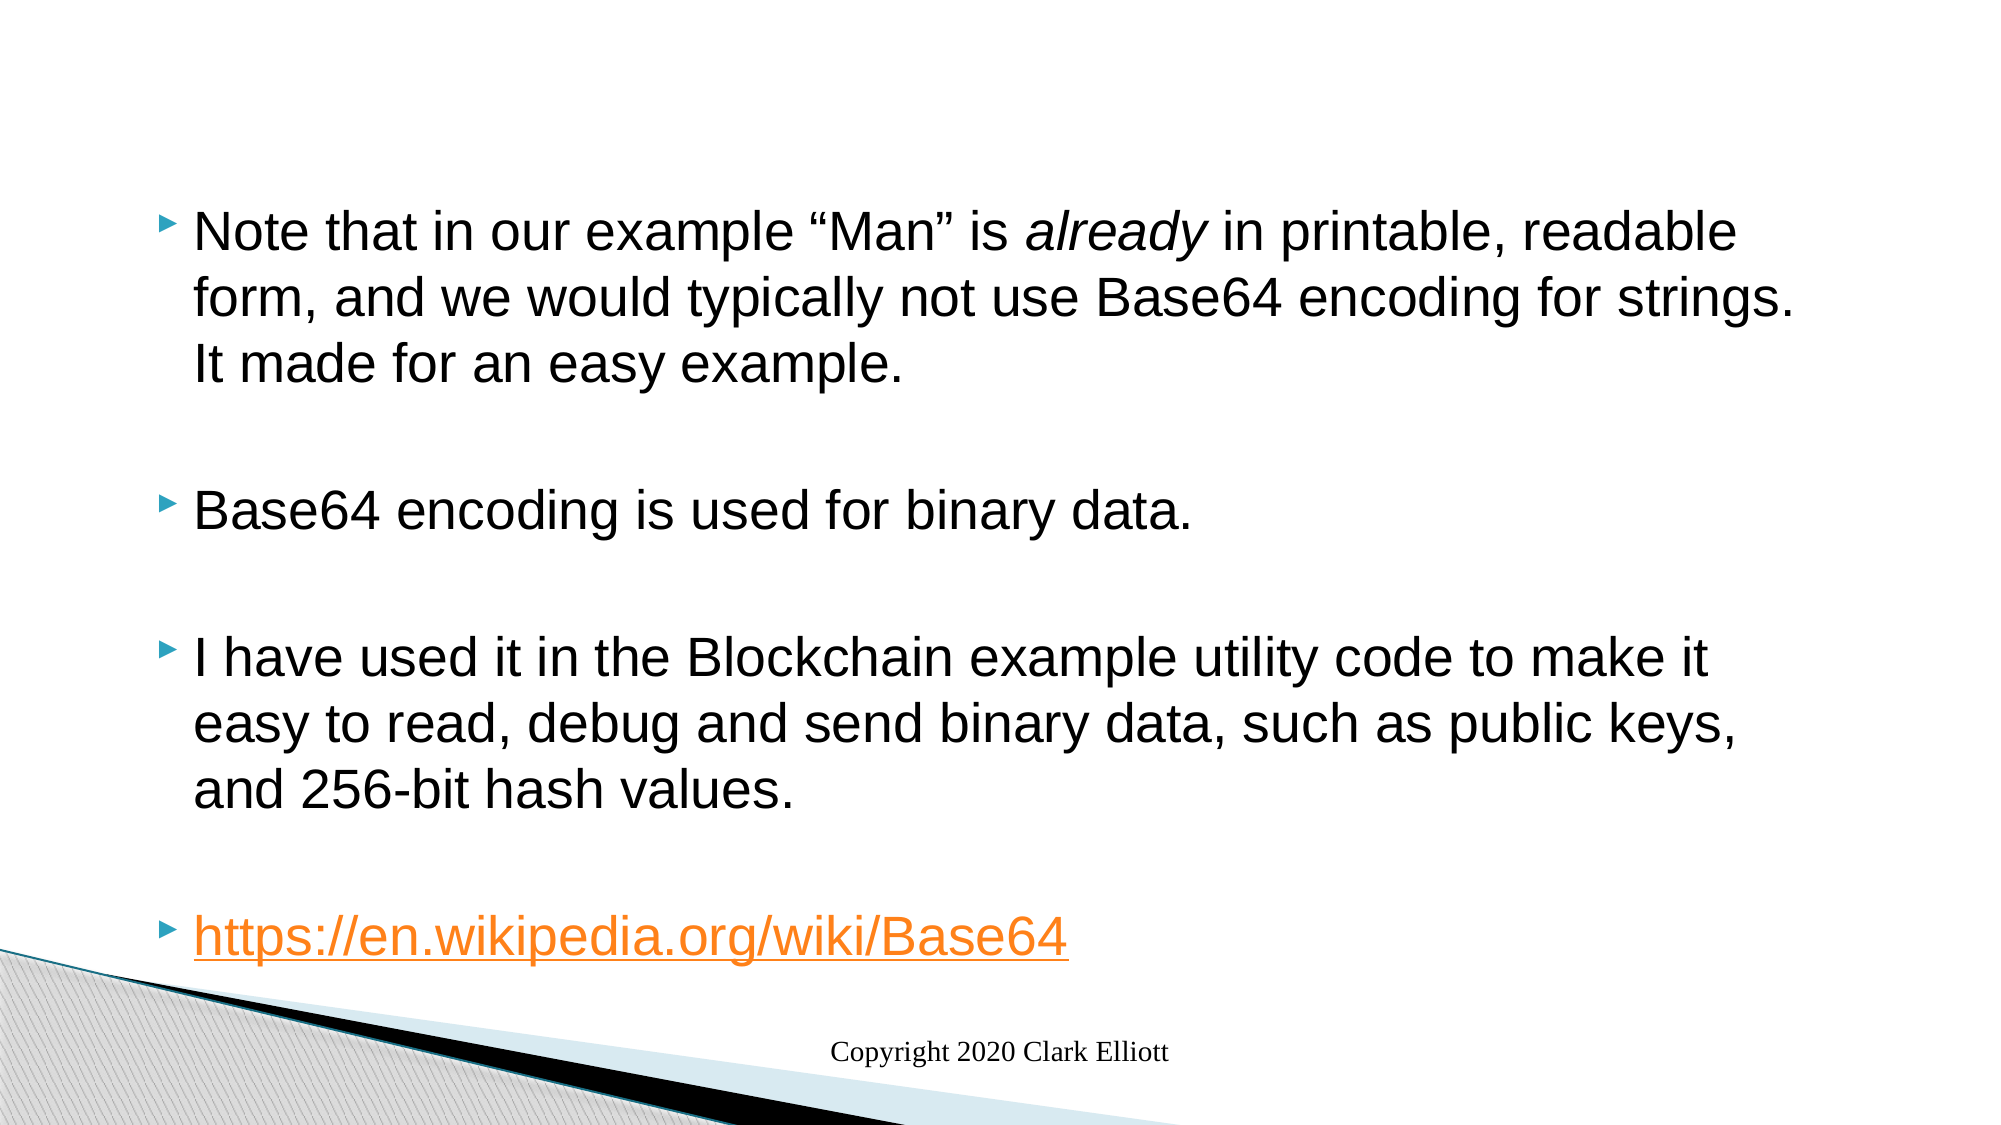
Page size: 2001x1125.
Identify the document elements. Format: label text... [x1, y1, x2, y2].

text_box Copyright 2020 Clark Elliott [762, 1024, 1238, 1103]
list Note that in our example “Man” is already in printable, readable form, and we would typically not use Base64 encoding for strings. It made for an easy example. Base64 encoding is used for binary data. I have used it in the Blockchain example utility code to make it easy to read, debug and send binary data, such as public keys, and 256-bit hash values. https://en.wikipedia.org/wiki/Base64 [125, 187, 1838, 975]
